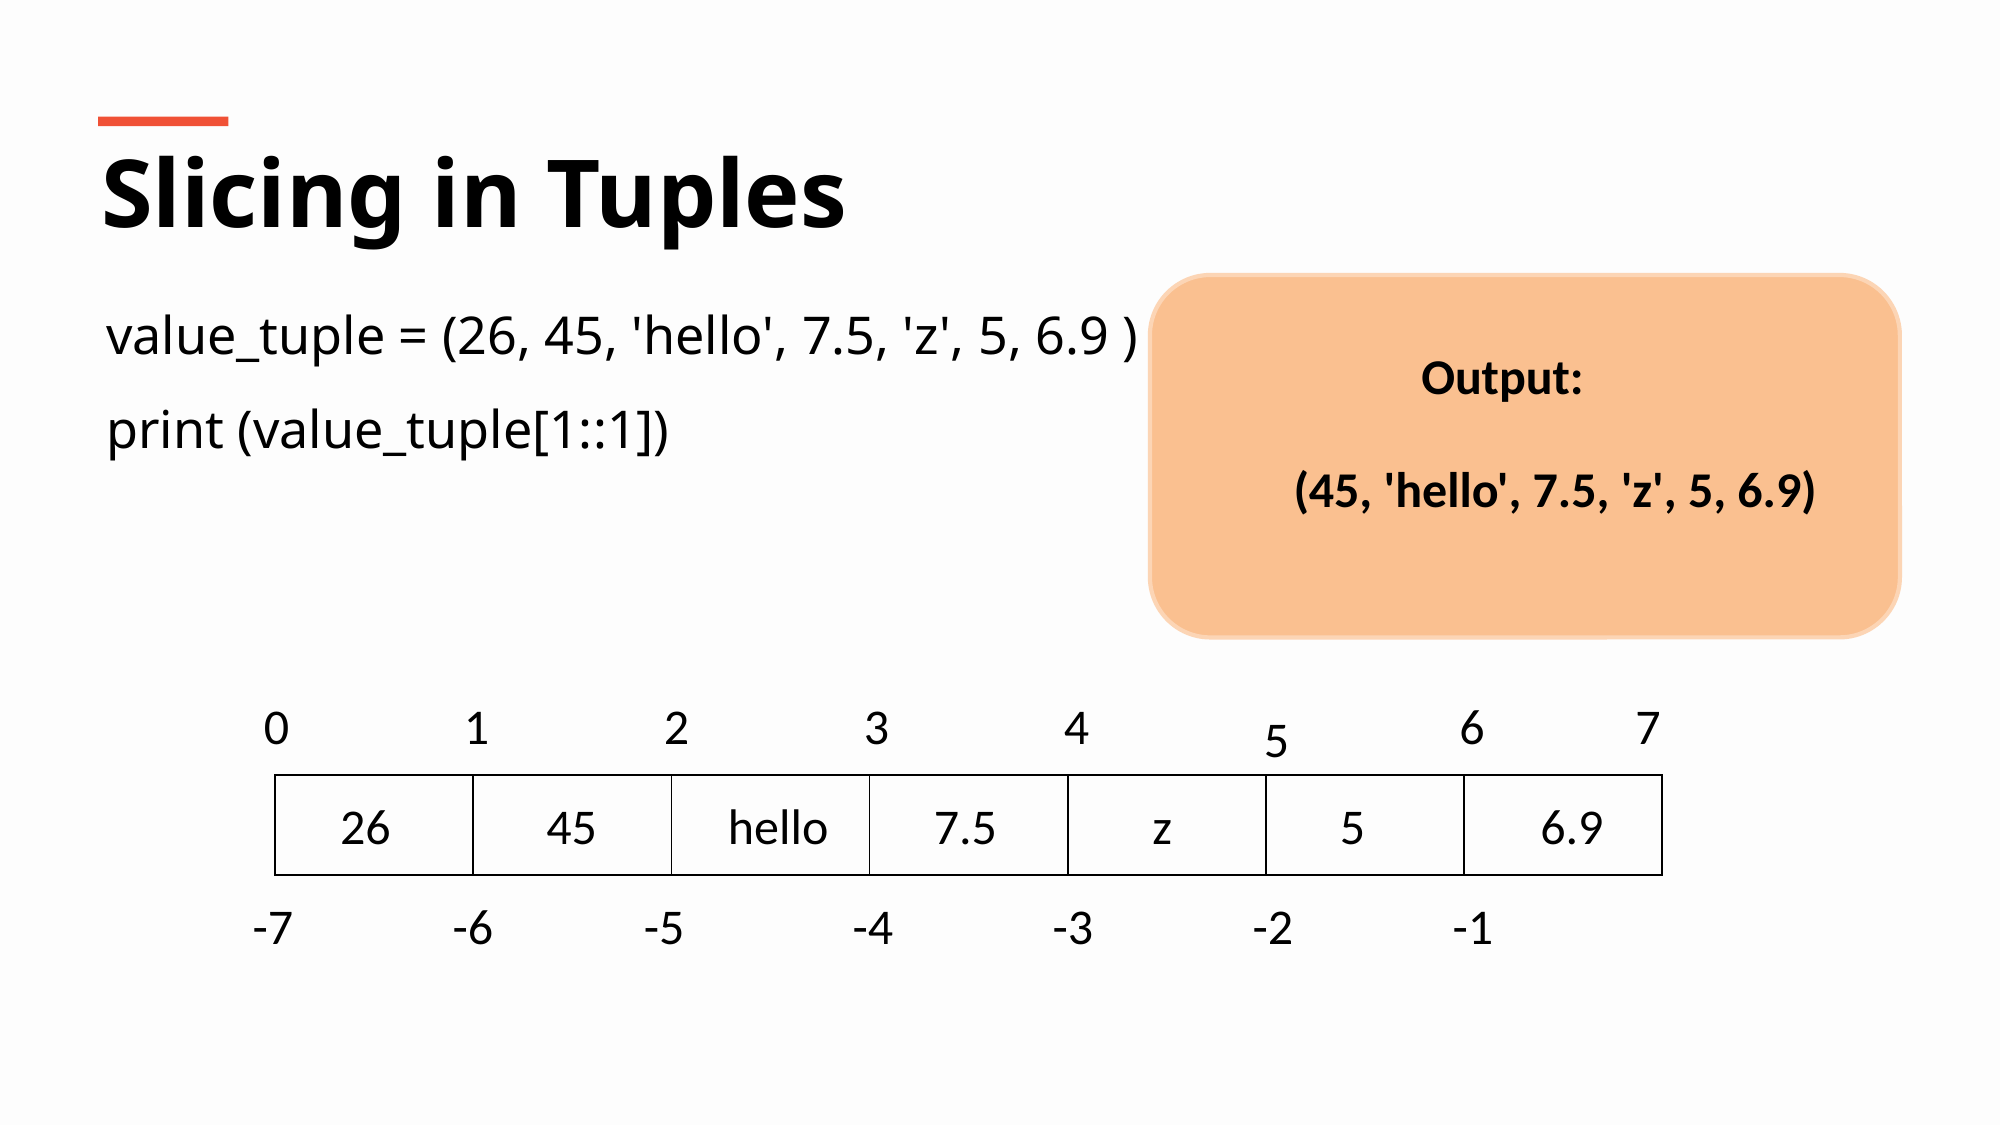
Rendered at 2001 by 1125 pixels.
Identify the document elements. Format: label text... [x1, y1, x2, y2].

text_box 1 [437, 687, 505, 763]
text_box 2 [637, 687, 705, 763]
table_header [1069, 776, 1265, 874]
table_header [276, 776, 472, 874]
table_header [1465, 776, 1661, 874]
text_box z [1137, 787, 1187, 863]
text_box 26 [325, 787, 406, 863]
text_box 5 [1325, 787, 1381, 863]
text_box Output: [1406, 336, 1599, 412]
text_box 7 [1620, 687, 1676, 763]
table_header [1267, 776, 1463, 874]
table_header [870, 776, 1067, 874]
text_box 45 [531, 787, 612, 863]
text_box 5 [1237, 699, 1305, 775]
text_box 3 [837, 687, 905, 763]
text_box -1 [1437, 886, 1509, 962]
text_box 6.9 [1525, 787, 1619, 863]
text_box value_tuple = (26, 45, 'hello', 7.5, 'z', 5, 6.9 ) print (value_tuple[1::1]) [91, 264, 1914, 467]
text_box -5 [629, 886, 700, 962]
text_box -7 [237, 886, 309, 962]
text_box 4 [1037, 687, 1105, 763]
text_box (45, 'hello', 7.5, 'z', 5, 6.9) [1278, 449, 1833, 525]
text_box -4 [837, 886, 909, 962]
text_box 7.5 [919, 787, 1012, 863]
text_box hello [713, 787, 844, 863]
text_box -3 [1037, 886, 1109, 962]
table_header [672, 776, 869, 874]
text_box 0 [237, 687, 305, 763]
text_box [1153, 278, 1897, 635]
text_box -2 [1237, 886, 1309, 962]
text_box 6 [1433, 687, 1500, 763]
table_header [474, 776, 671, 874]
text_box [96, 115, 231, 128]
text_box Slicing in Tuples [86, 126, 1914, 254]
text_box -6 [437, 886, 509, 962]
